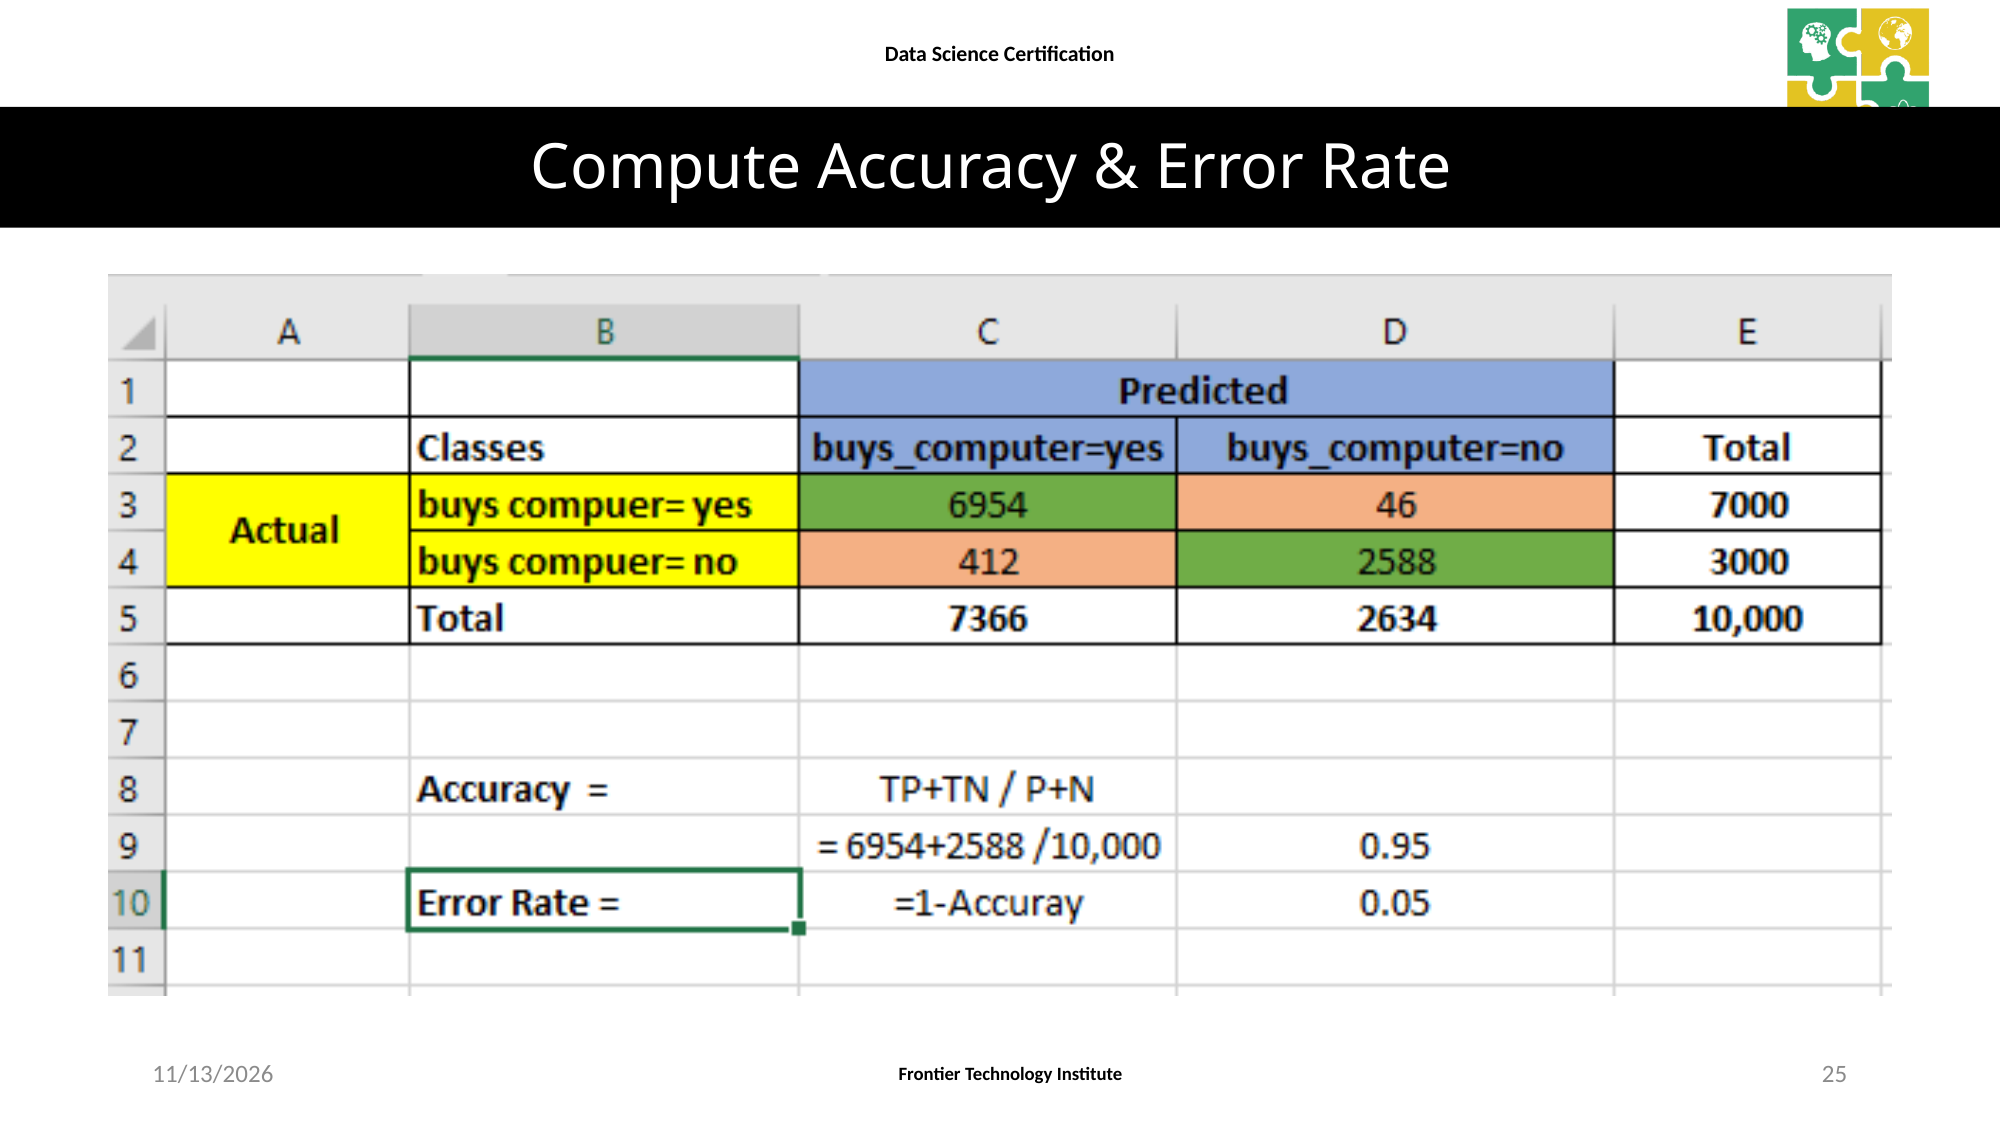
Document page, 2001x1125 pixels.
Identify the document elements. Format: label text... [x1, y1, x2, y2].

text_box [0, 106, 80, 229]
picture [108, 274, 1892, 996]
title Compute Accuracy & Error Rate [80, 106, 1920, 230]
slide_number 25 [1412, 1042, 1863, 1103]
text_box [1920, 106, 2000, 229]
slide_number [137, 1042, 588, 1103]
picture [1715, 0, 2000, 106]
